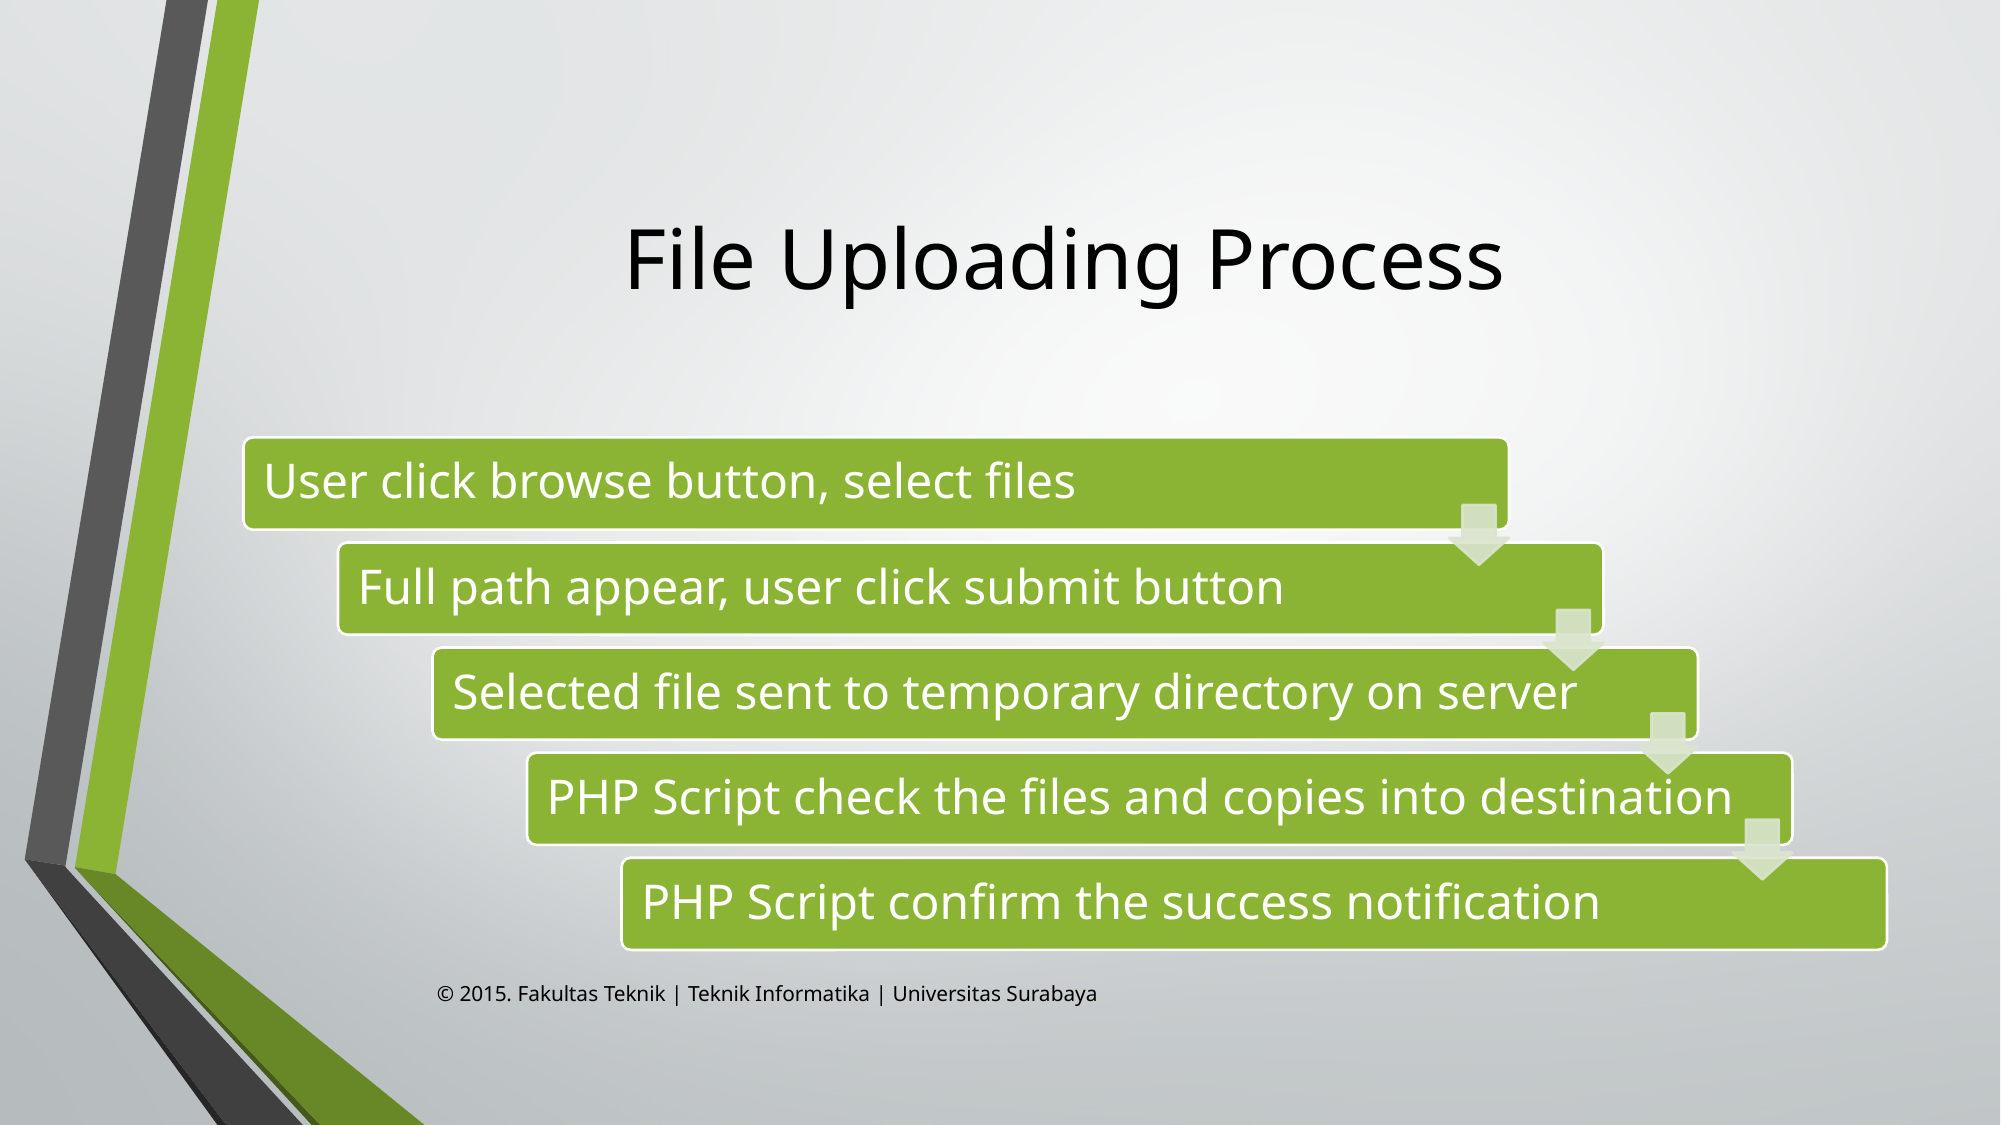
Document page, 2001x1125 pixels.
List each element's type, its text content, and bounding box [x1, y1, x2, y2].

title File Uploading Process [243, 112, 1887, 400]
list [243, 437, 1888, 951]
footer © 2015. Fakultas Teknik | Teknik Informatika | Universitas Surabaya [421, 965, 1584, 1025]
